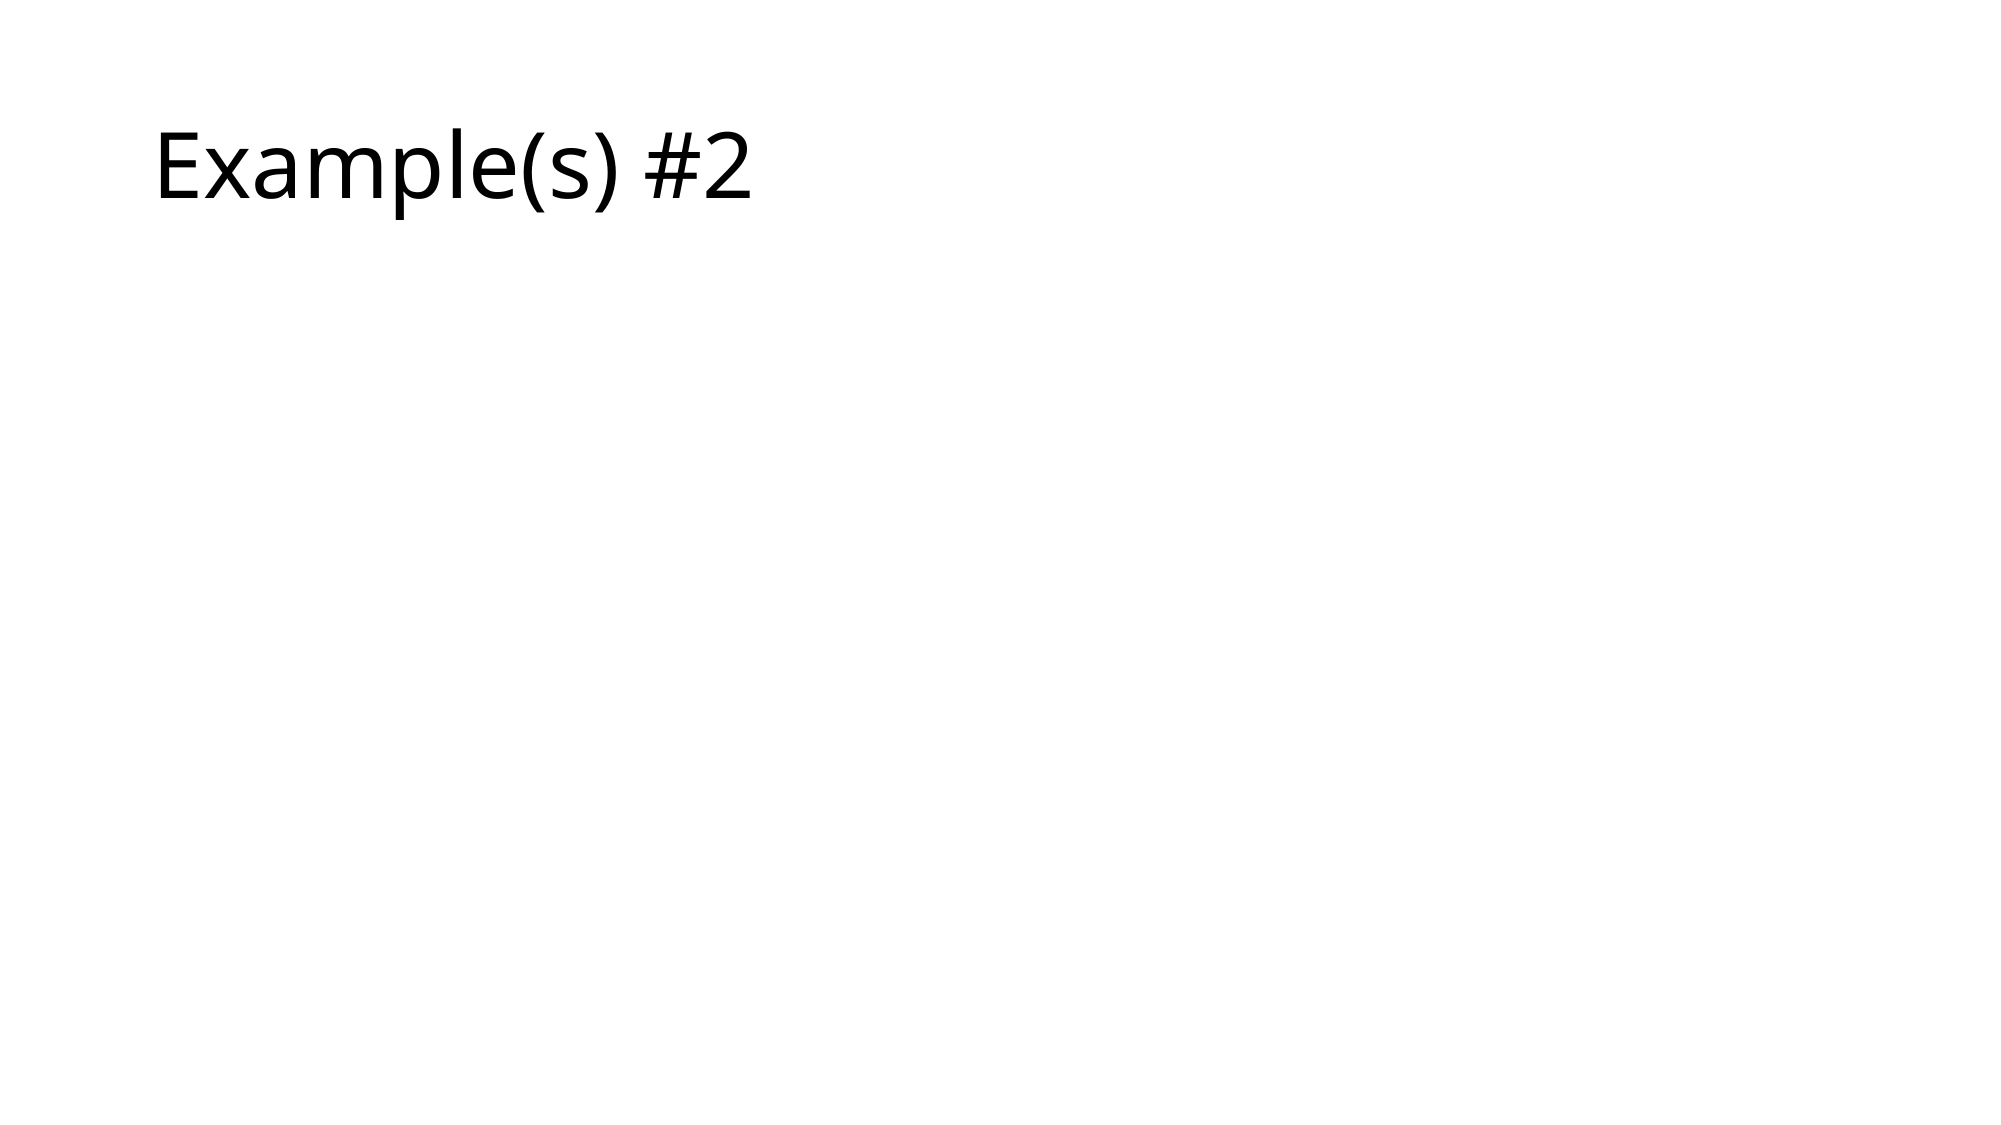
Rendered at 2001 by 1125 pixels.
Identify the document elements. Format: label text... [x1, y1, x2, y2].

title Example(s) #2 [137, 59, 1863, 278]
